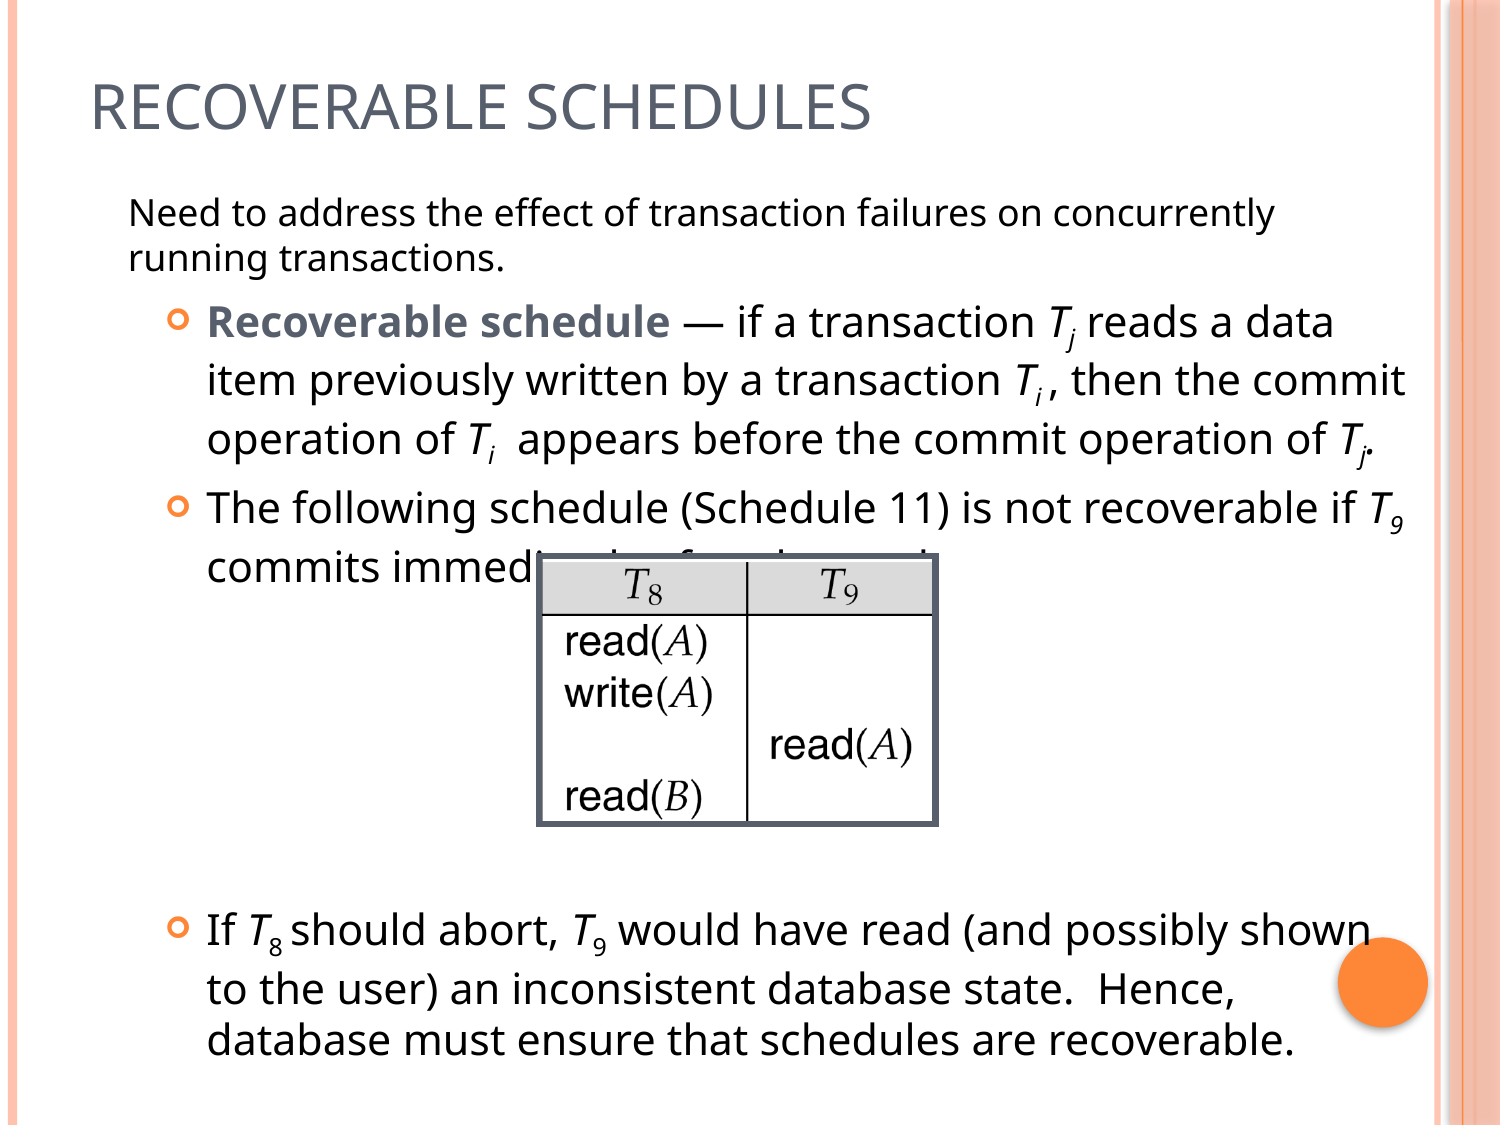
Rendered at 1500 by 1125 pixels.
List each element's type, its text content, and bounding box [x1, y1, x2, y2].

title Recoverable Schedules [75, 45, 1300, 150]
list Recoverable schedule — if a transaction Tj reads a data item previously written by a transaction Ti , then the commit operation of Ti appears before the commit operation of Tj. The following schedule (Schedule 11) is not recoverable if T9 commits immediately after the read If T8 should abort, T9 would have read (and possibly shown to the user) an inconsistent database state. Hence, database must ensure that schedules are recoverable. [150, 286, 1438, 1087]
picture [541, 558, 933, 822]
text_box Need to address the effect of transaction failures on concurrently running transactions. [113, 181, 1301, 287]
